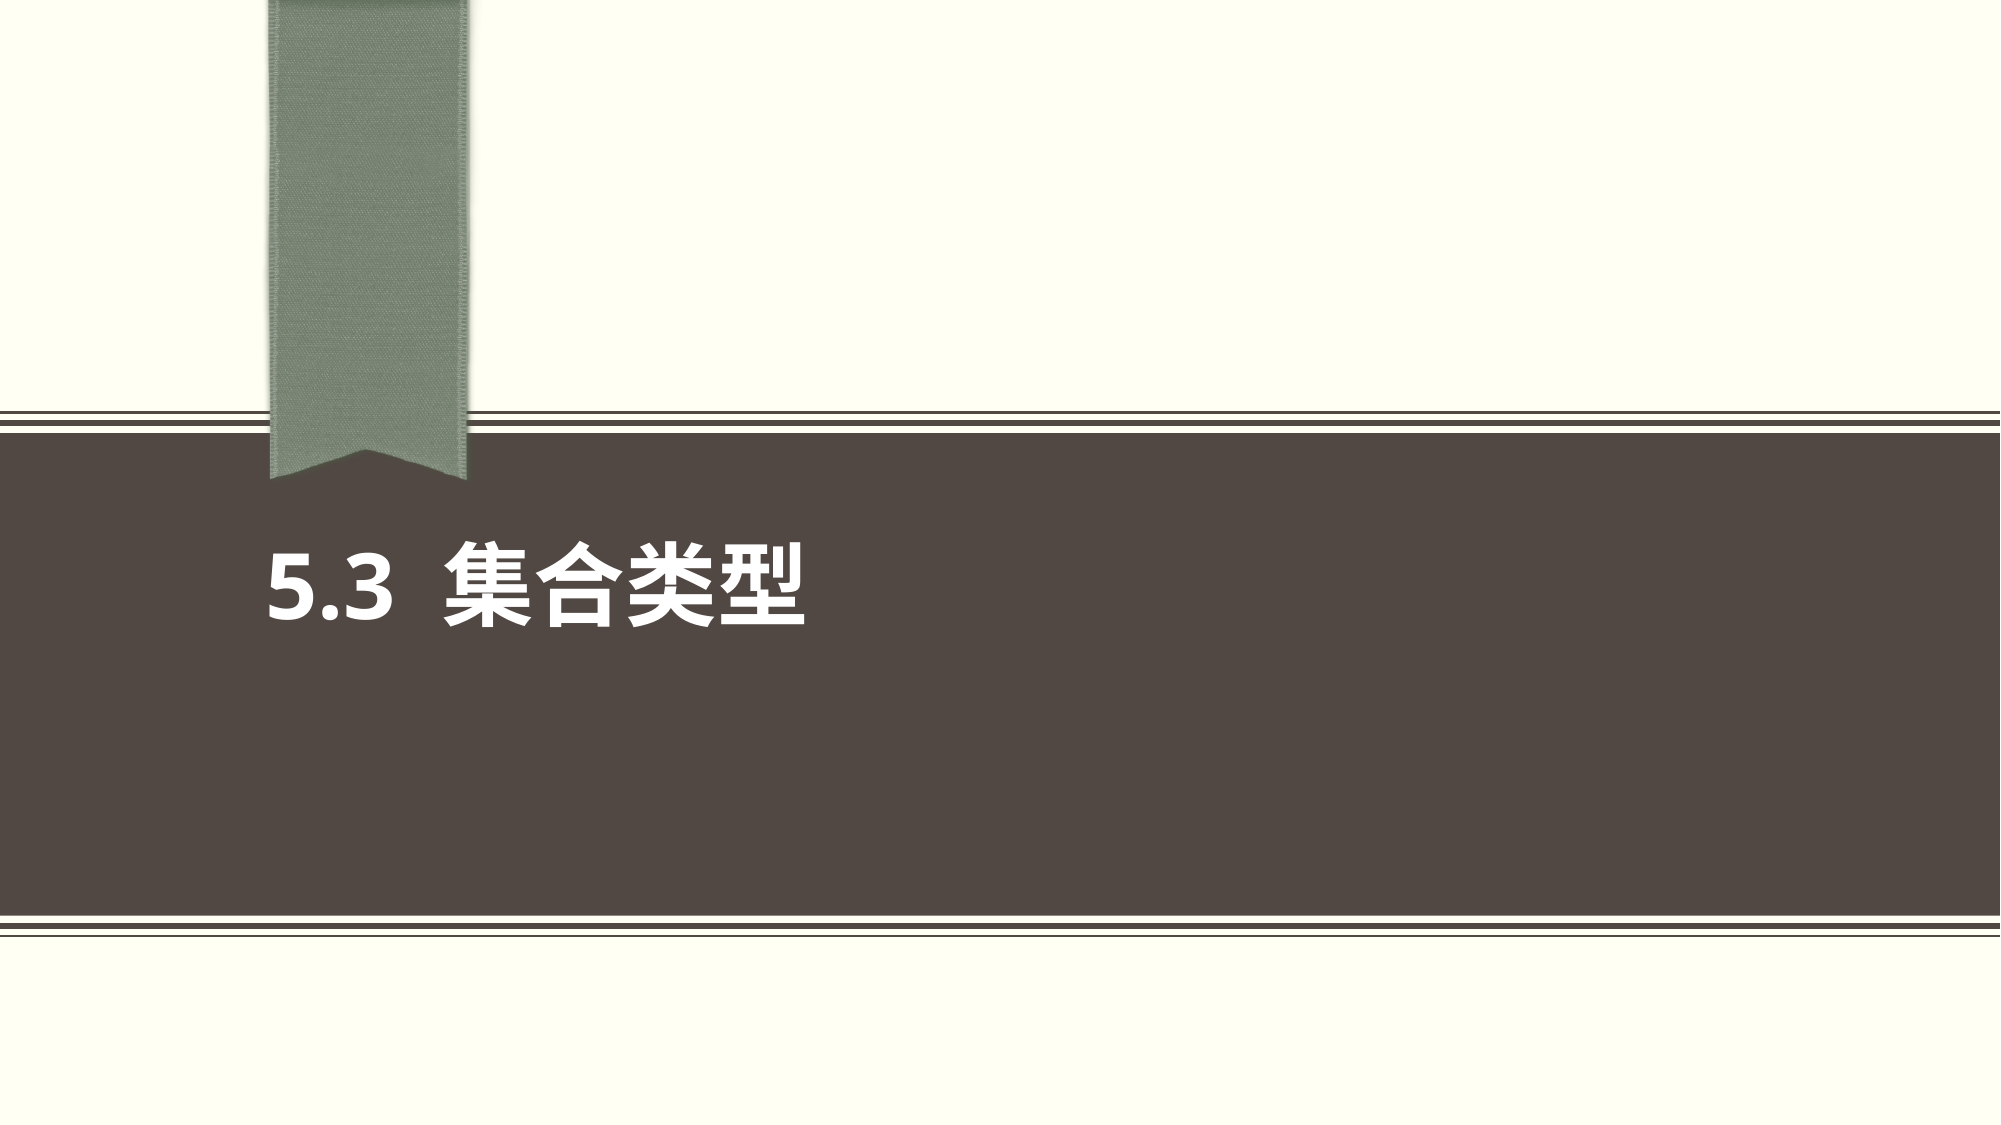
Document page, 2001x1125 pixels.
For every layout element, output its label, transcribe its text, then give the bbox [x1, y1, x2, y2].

title 5.3 集合类型 [265, 451, 1918, 728]
